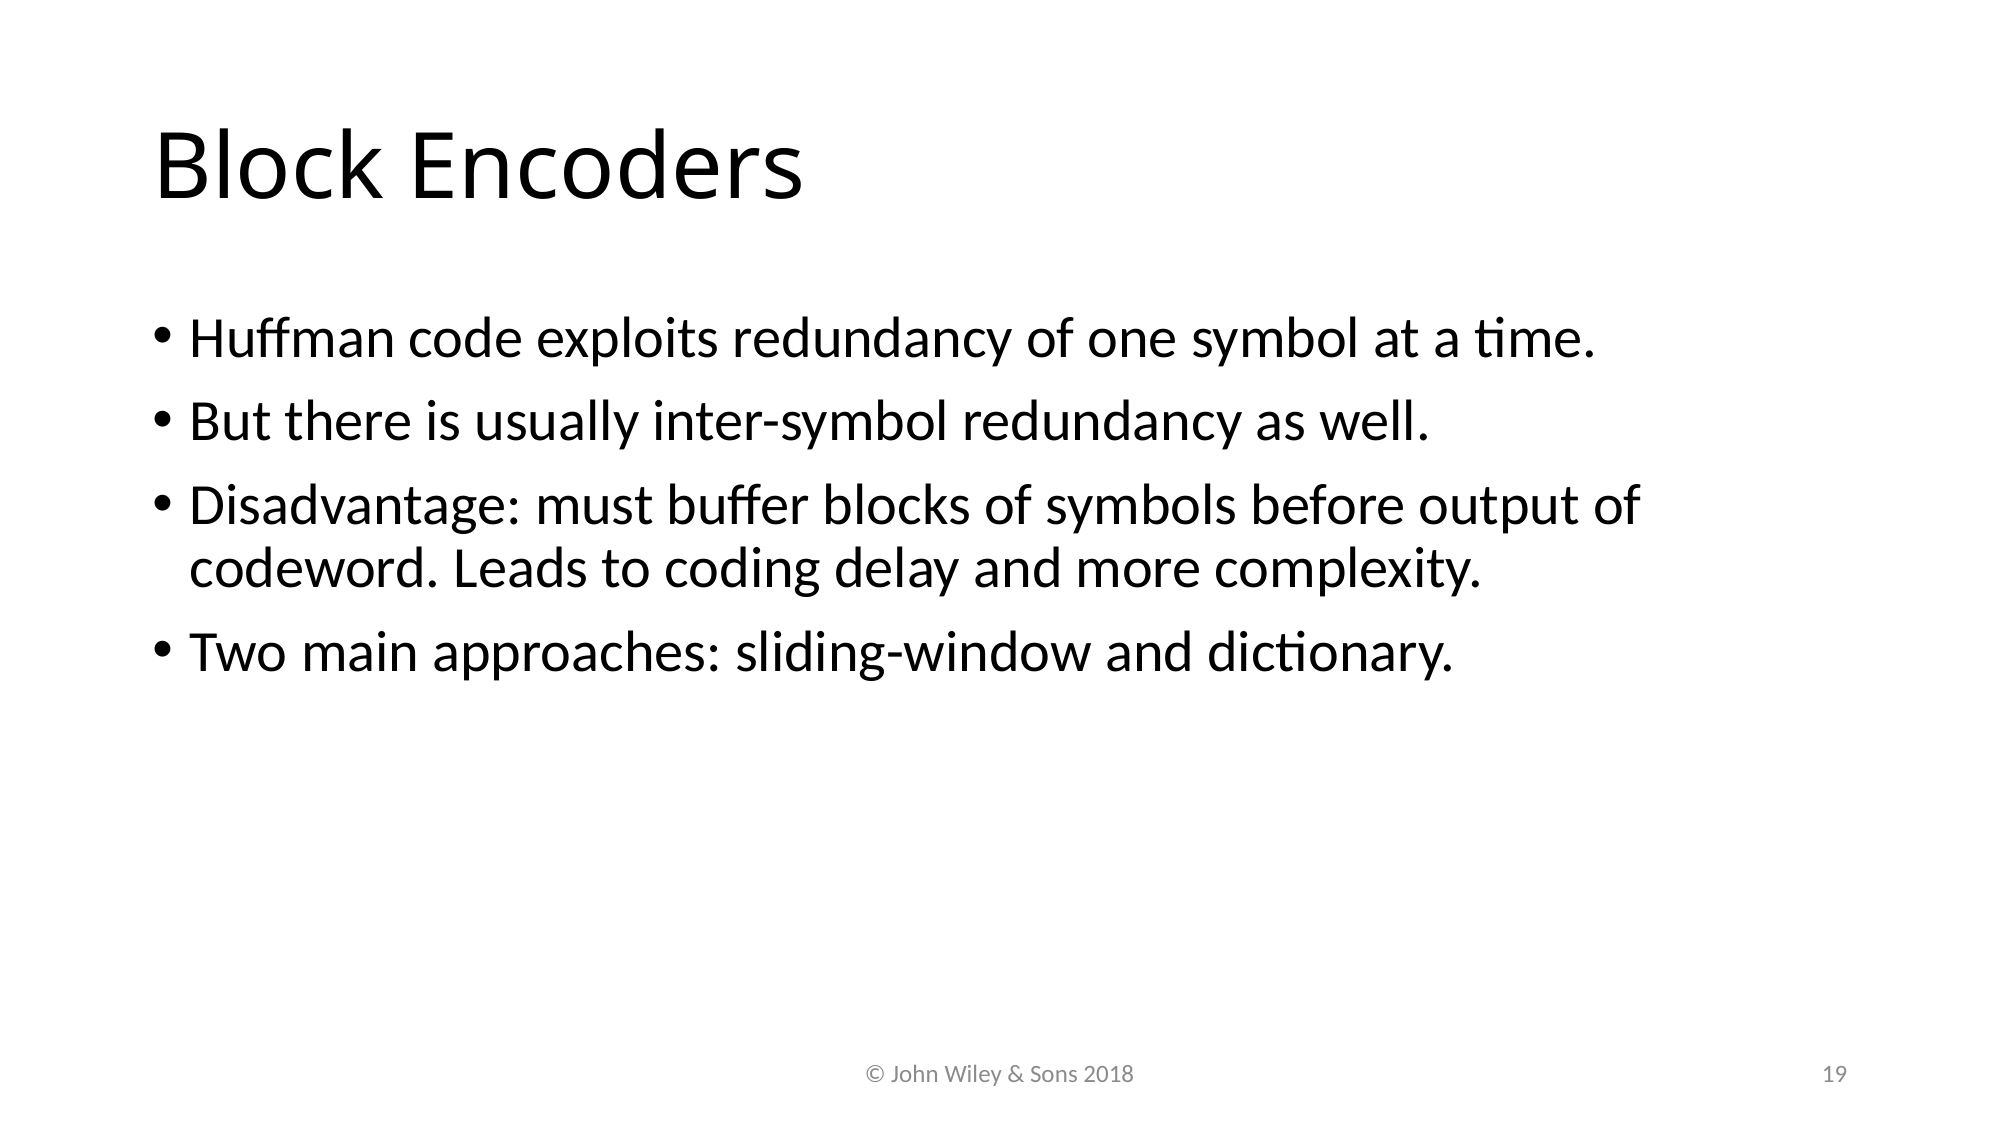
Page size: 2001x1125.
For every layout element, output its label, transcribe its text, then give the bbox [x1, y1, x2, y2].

list Huffman code exploits redundancy of one symbol at a time. But there is usually inter-symbol redundancy as well. Disadvantage: must buffer blocks of symbols before output of codeword. Leads to coding delay and more complexity. Two main approaches: sliding-window and dictionary. [137, 299, 1800, 934]
title Block Encoders [137, 59, 1863, 278]
footer © John Wiley & Sons 2018 [662, 1042, 1338, 1103]
slide_number 19 [1412, 1042, 1863, 1103]
